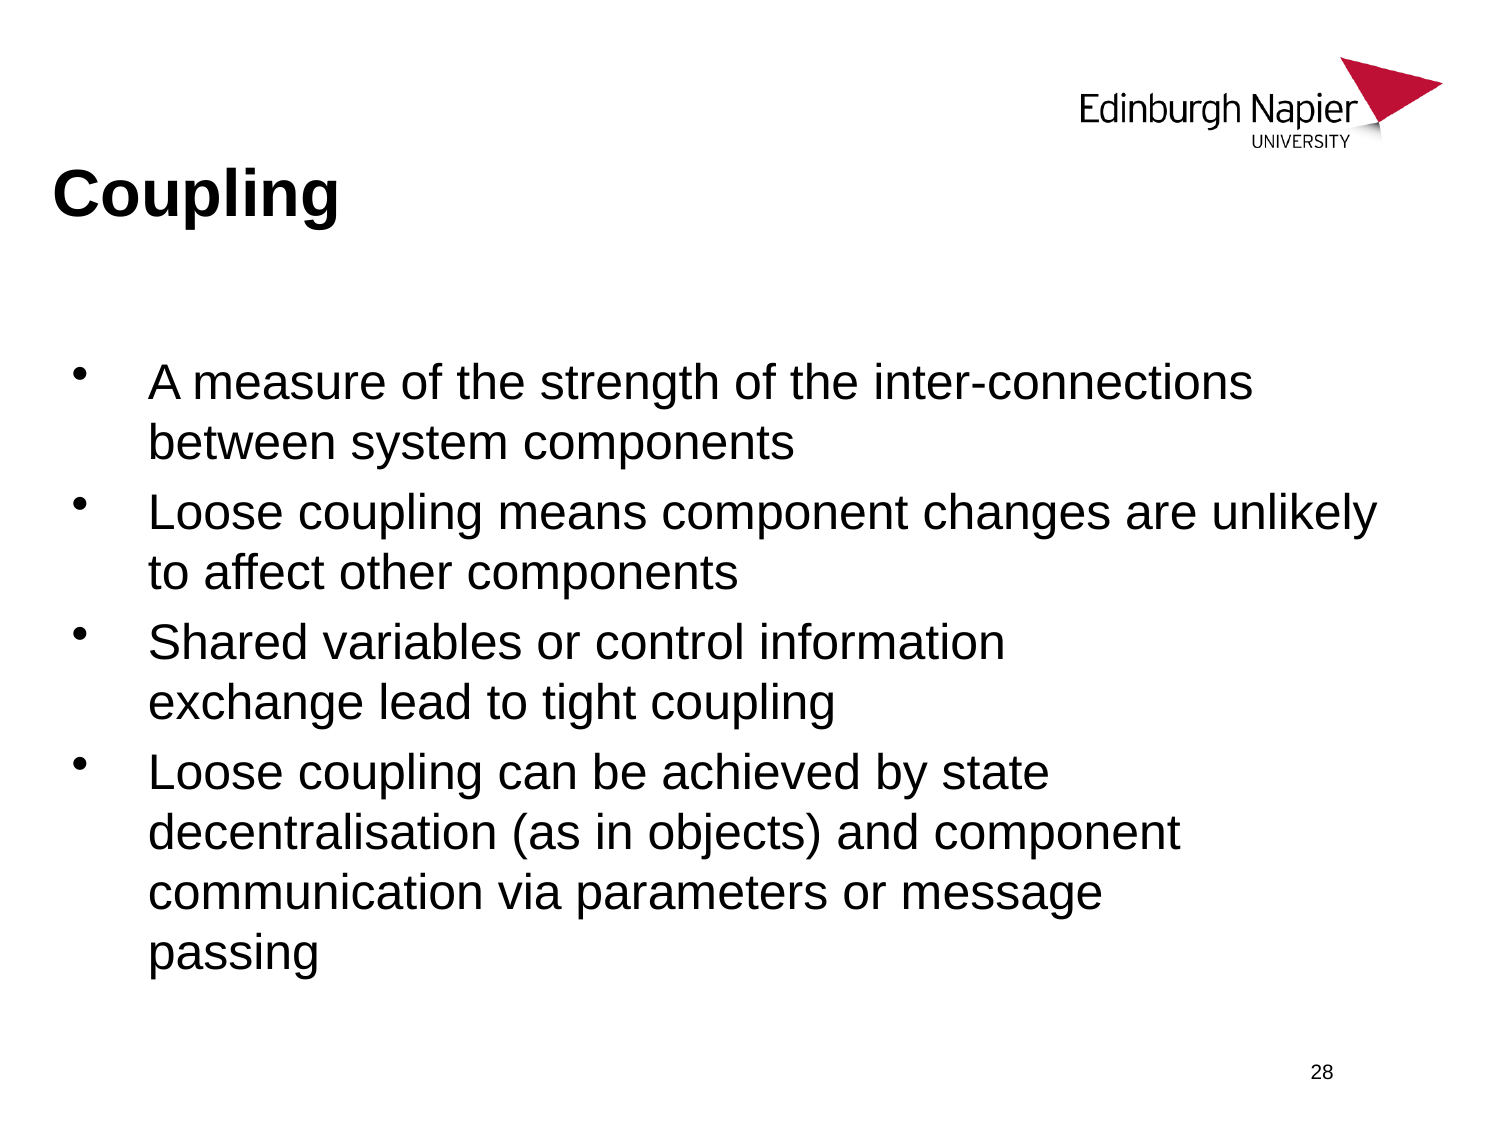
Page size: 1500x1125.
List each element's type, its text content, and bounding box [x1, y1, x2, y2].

text_box 28 [1307, 1053, 1354, 1100]
list A measure of the strength of the inter-connections between system components Loose coupling means component changes are unlikely to affect other components Shared variables or control information exchange lead to tight coupling Loose coupling can be achieved by state decentralisation (as in objects) and component communication via parameters or message passing [56, 342, 1443, 1037]
picture [1081, 57, 1443, 148]
title Coupling [37, 124, 1188, 238]
